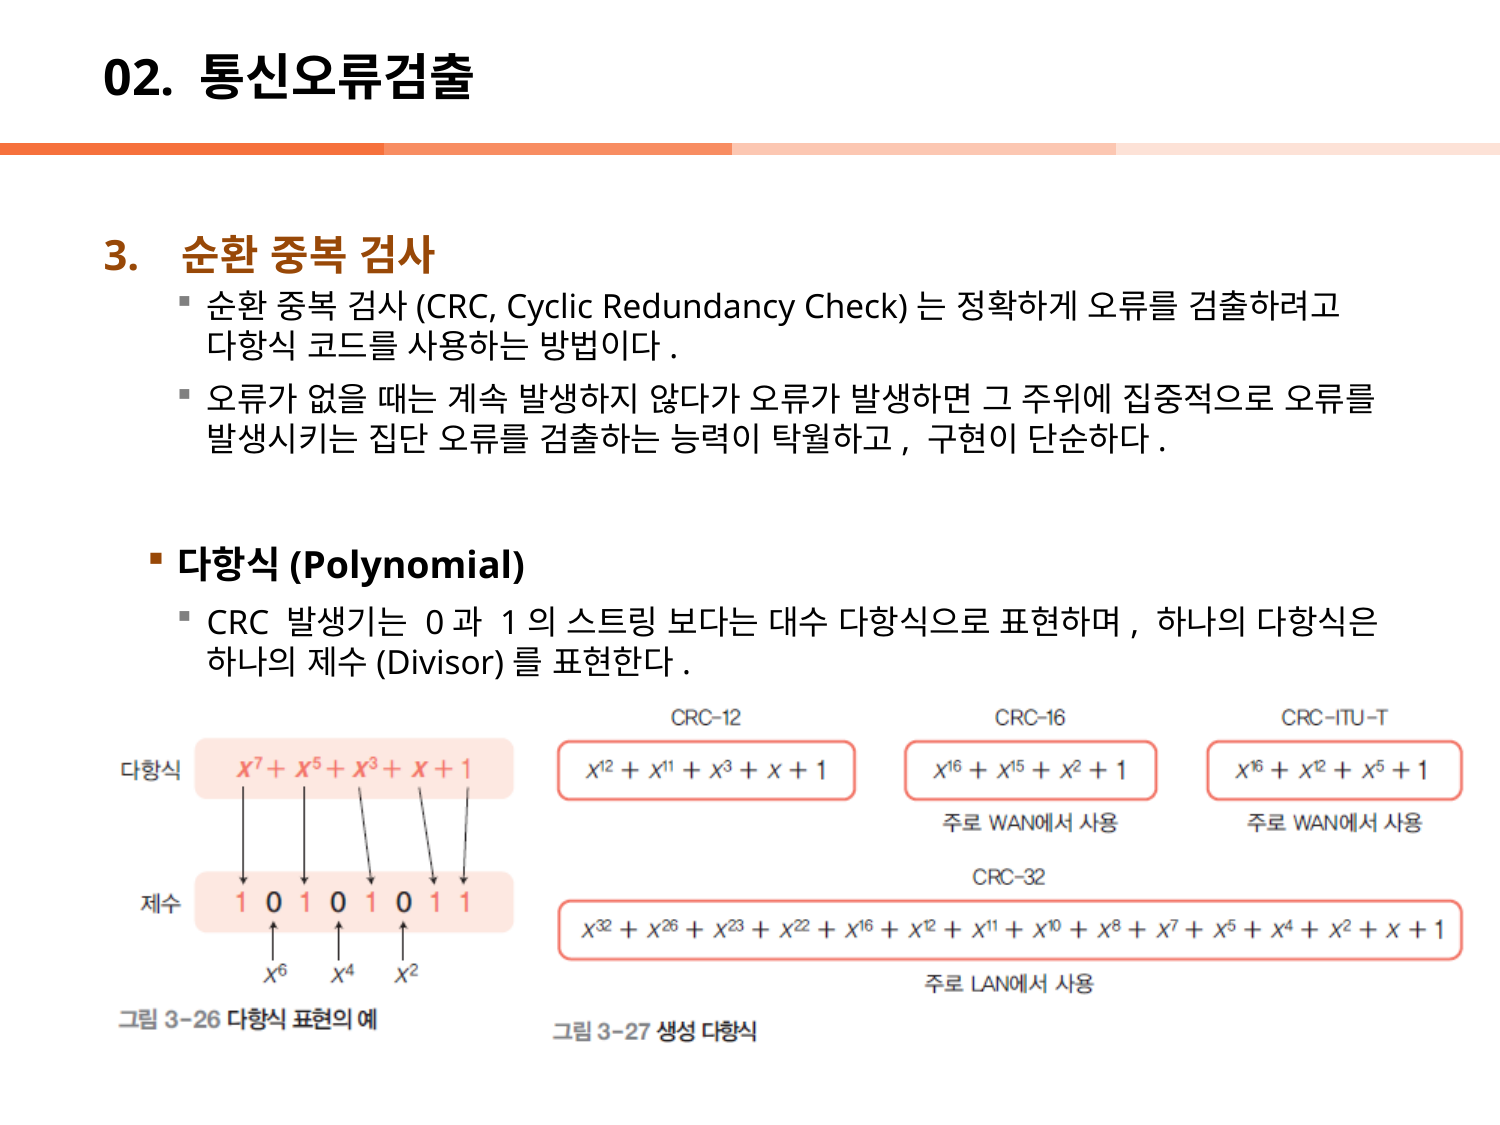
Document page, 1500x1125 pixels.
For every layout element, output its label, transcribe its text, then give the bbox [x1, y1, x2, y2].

picture [538, 700, 1471, 1055]
picture [100, 724, 534, 1047]
title 02. 통신오류검출 [88, 30, 1330, 121]
list 3. 순환 중복 검사 순환 중복 검사(CRC, Cyclic Redundancy Check)는 정확하게 오류를 검출하려고 다항식 코드를 사용하는 방법이다. 오류가 없을 때는 계속 발생하지 않다가 오류가 발생하면 그 주위에 집중적으로 오류를 발생시키는 집단 오류를 검출하는 능력이 탁월하고, 구현이 단순하다. 다항식(Polynomial) CRC 발생기는 0과 1의 스트링 보다는 대수 다항식으로 표현하며, 하나의 다항식은 하나의 제수(Divisor)를 표현한다. [88, 196, 1436, 1083]
